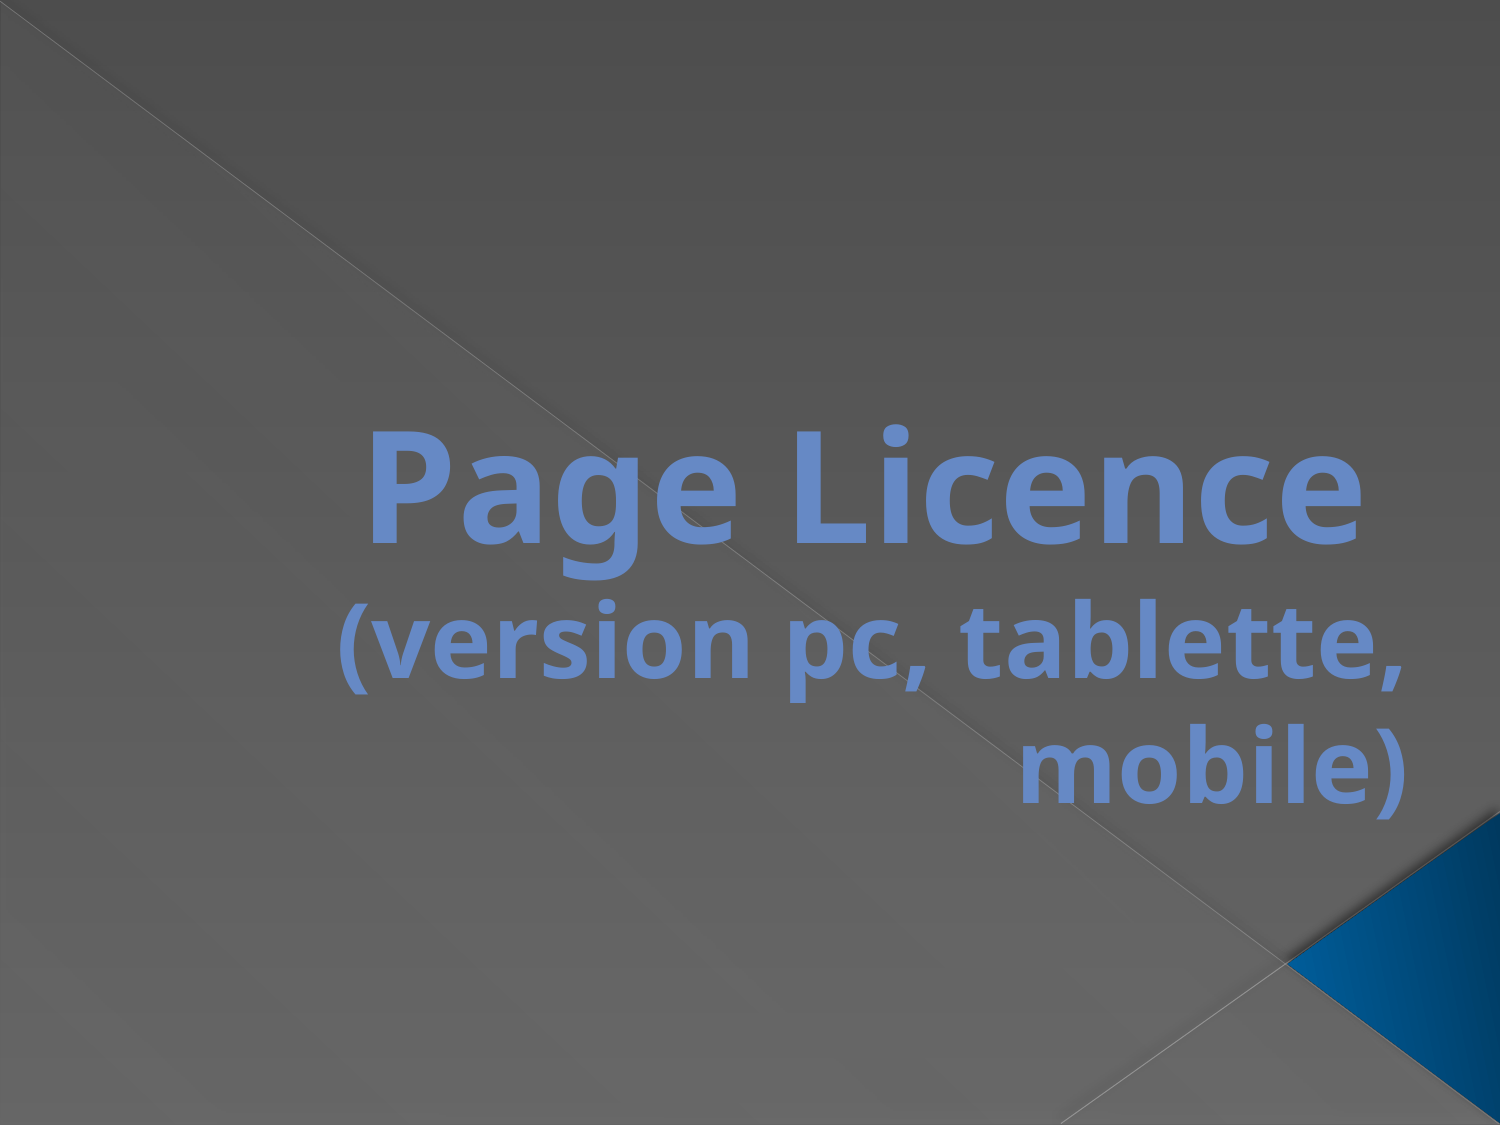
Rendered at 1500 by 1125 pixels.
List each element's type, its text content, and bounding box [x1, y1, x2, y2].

text_box Page Licence (version pc, tablette, mobile) [53, 586, 1424, 833]
